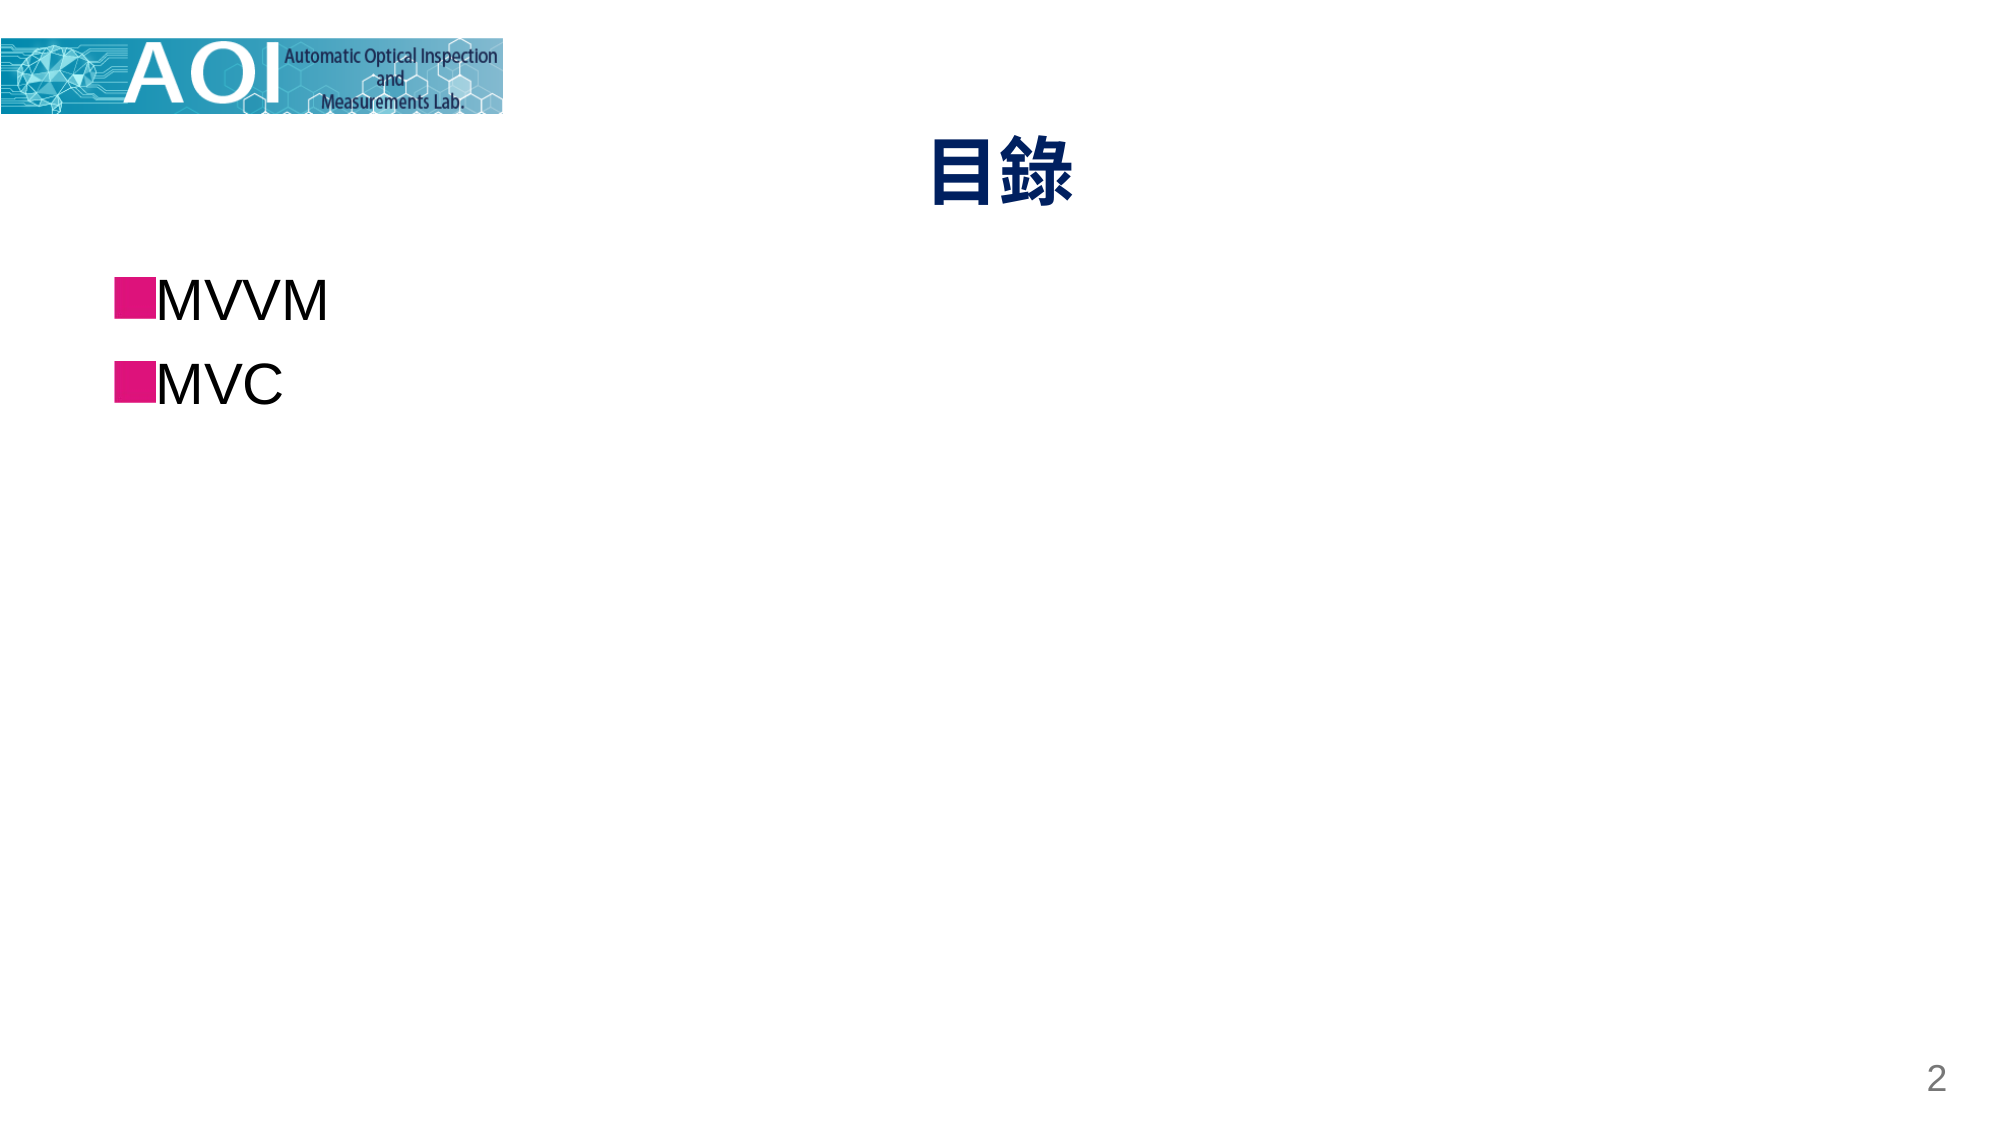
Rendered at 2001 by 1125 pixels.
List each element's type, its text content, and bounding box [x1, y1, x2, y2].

picture [114, 277, 156, 319]
picture [114, 361, 156, 403]
list MVVM MVC [99, 262, 1900, 1005]
picture [0, 38, 503, 114]
title 目錄 [99, 117, 1900, 233]
